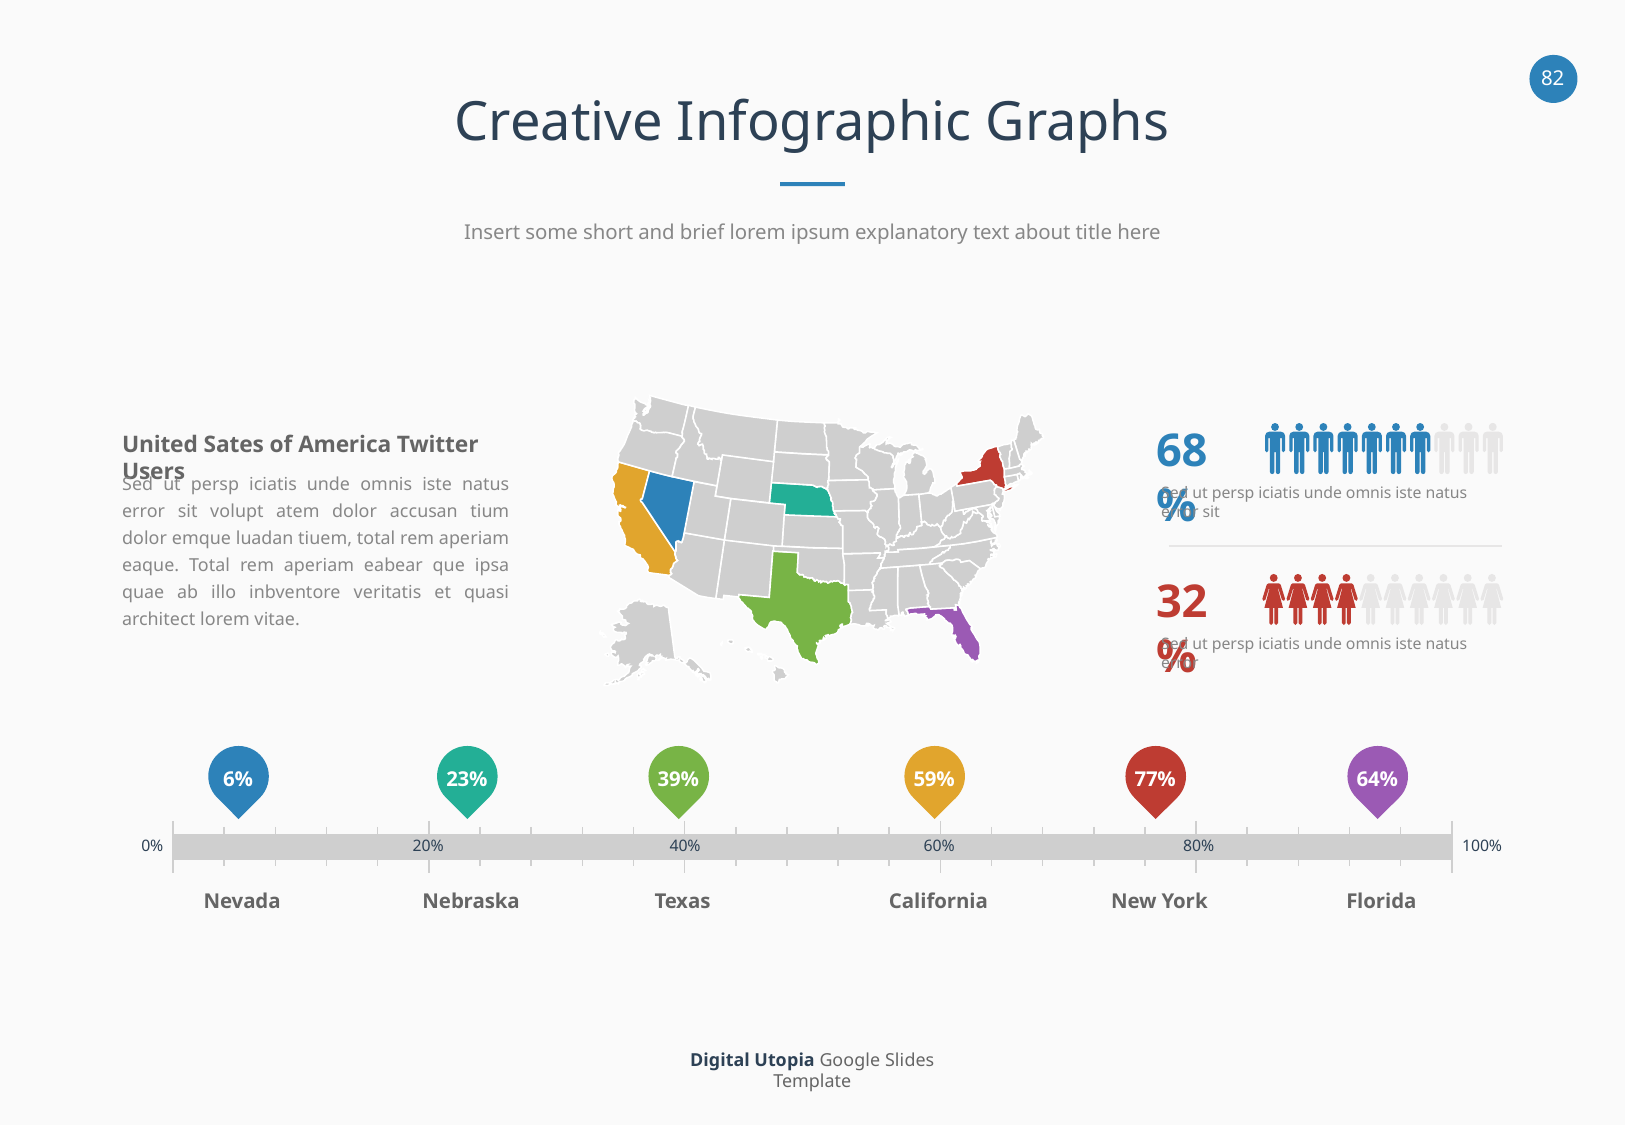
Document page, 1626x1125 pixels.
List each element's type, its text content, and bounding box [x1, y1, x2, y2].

text_box Sed ut persp iciatis unde omnis iste natus error sit volupt atem dolor accusan tium dolor emque luadan tiuem, total rem aperiam eaque. Total rem aperiam eabear que ipsa quae ab illo inbventore veritatis et quasi architect lorem vitae. [122, 467, 511, 605]
list Insert some short and brief lorem ipsum explanatory text about title here [121, 219, 1504, 250]
text_box United Sates of America Twitter Users [122, 430, 511, 458]
text_box 32% [1156, 572, 1247, 628]
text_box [122, 733, 1503, 913]
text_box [1261, 573, 1504, 626]
text_box Sed ut persp iciatis unde omnis iste natus error sit [1161, 482, 1503, 503]
text_box Sed ut persp iciatis unde omnis iste natus error [1161, 633, 1503, 653]
list Creative Infographic Graphs [121, 86, 1504, 159]
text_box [1264, 422, 1503, 475]
text_box 68% [1156, 421, 1247, 477]
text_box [599, 395, 1044, 686]
